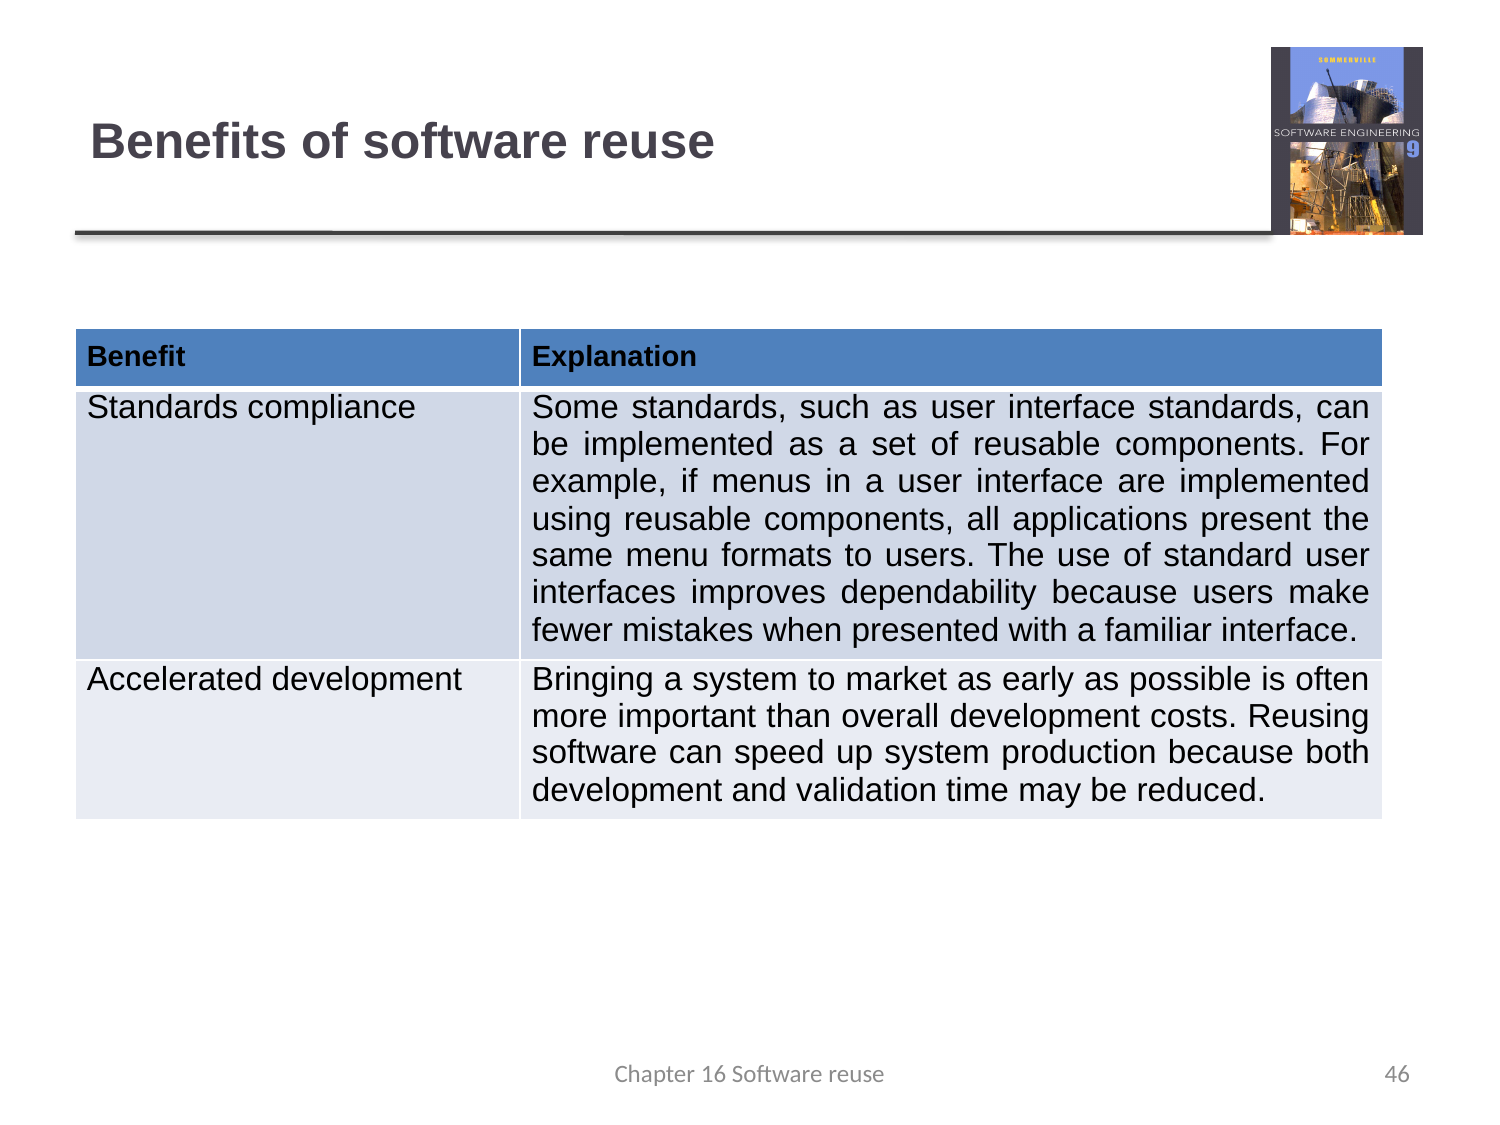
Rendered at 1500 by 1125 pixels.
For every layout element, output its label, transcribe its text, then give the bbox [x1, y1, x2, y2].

table_header Explanation [521, 329, 1382, 386]
title Benefits of software reuse [74, 44, 1272, 233]
slide_number 46 [1074, 1042, 1425, 1103]
table_header Benefit [76, 329, 519, 386]
footer Chapter 16 Software reuse [512, 1042, 988, 1103]
table_cell Bringing a system to market as early as possible is often more important than overall development costs. Reusing software can speed up system production because both development and validation time may be reduced. [521, 661, 1382, 819]
table_cell Standards compliance [76, 392, 519, 659]
table_cell Some standards, such as user interface standards, can be implemented as a set of reusable components. For example, if menus in a user interface are implemented using reusable components, all applications present the same menu formats to users. The use of standard user interfaces improves dependability because users make fewer mistakes when presented with a familiar interface. [521, 392, 1382, 659]
picture [1272, 47, 1423, 235]
table_cell Accelerated development [76, 661, 519, 819]
